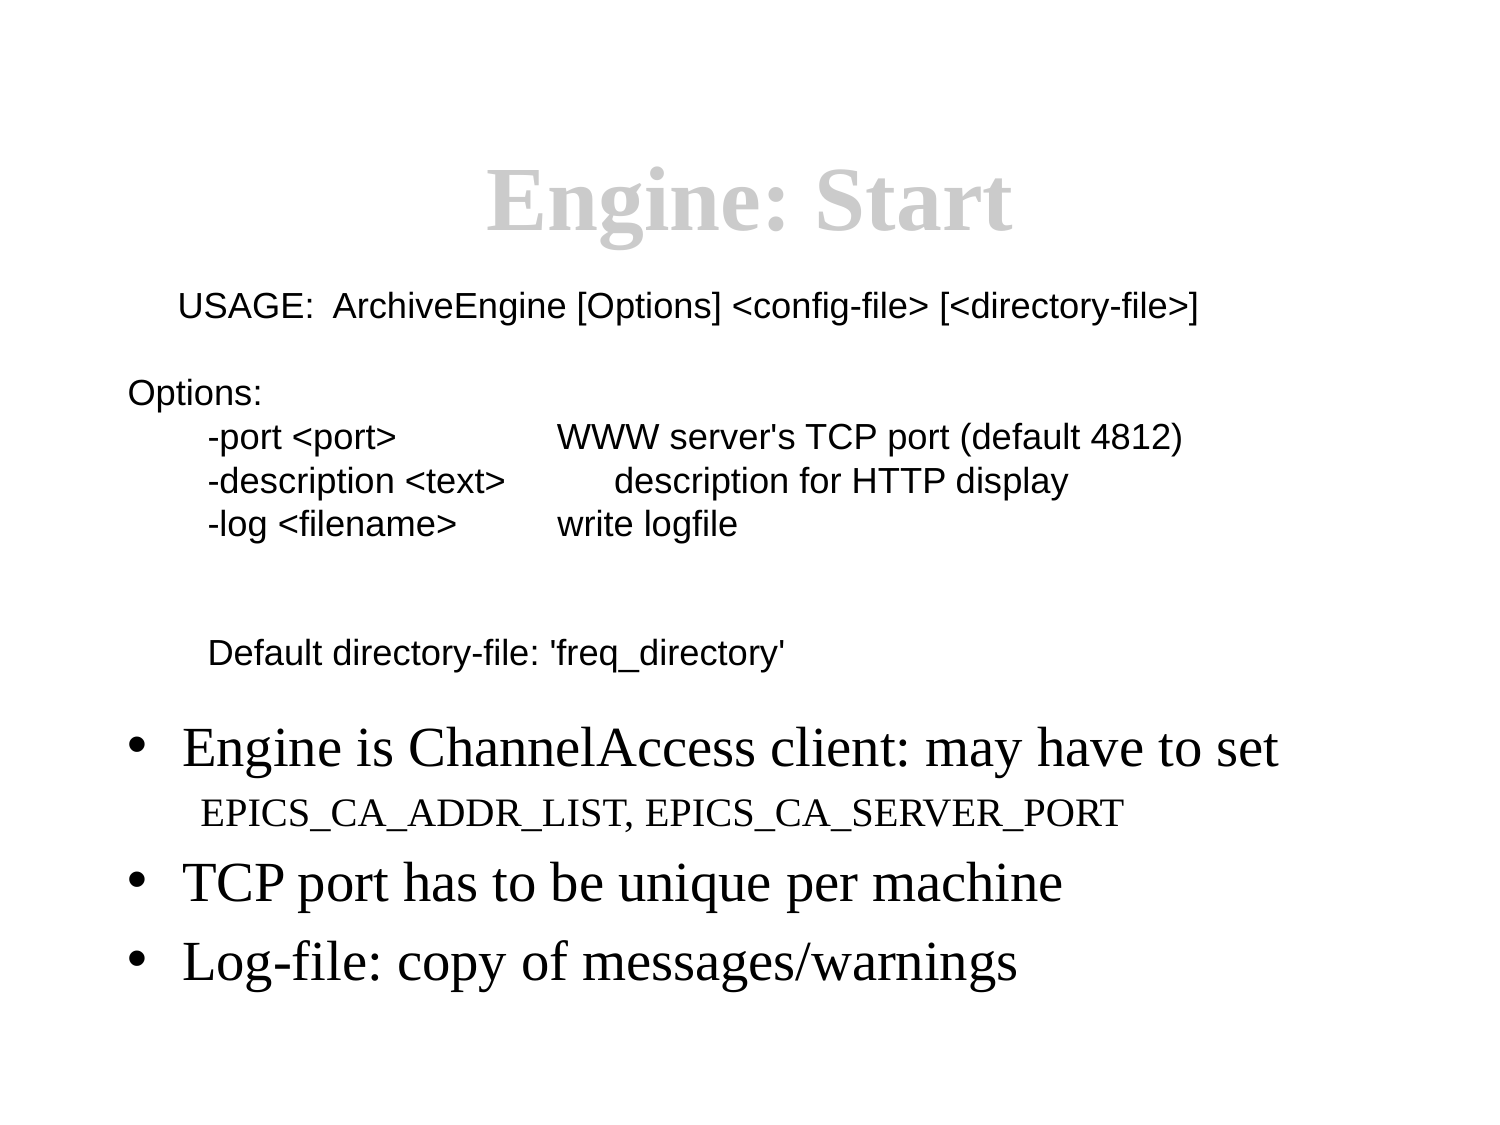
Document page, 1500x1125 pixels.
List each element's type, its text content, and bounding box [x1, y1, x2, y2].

text_box USAGE: ArchiveEngine [Options] <config-file> [<directory-file>] Options: -port <port> WWW server's TCP port (default 4812) -description <text> description for HTTP display -log <filename> write logfile Default directory-file: 'freq_directory' Engine is ChannelAccess client: may have to set EPICS_CA_ADDR_LIST, EPICS_CA_SERVER_PORT TCP port has to be unique per machine Log-file: copy of messages/warnings [112, 275, 1388, 1000]
text_box Engine: Start [112, 99, 1388, 275]
